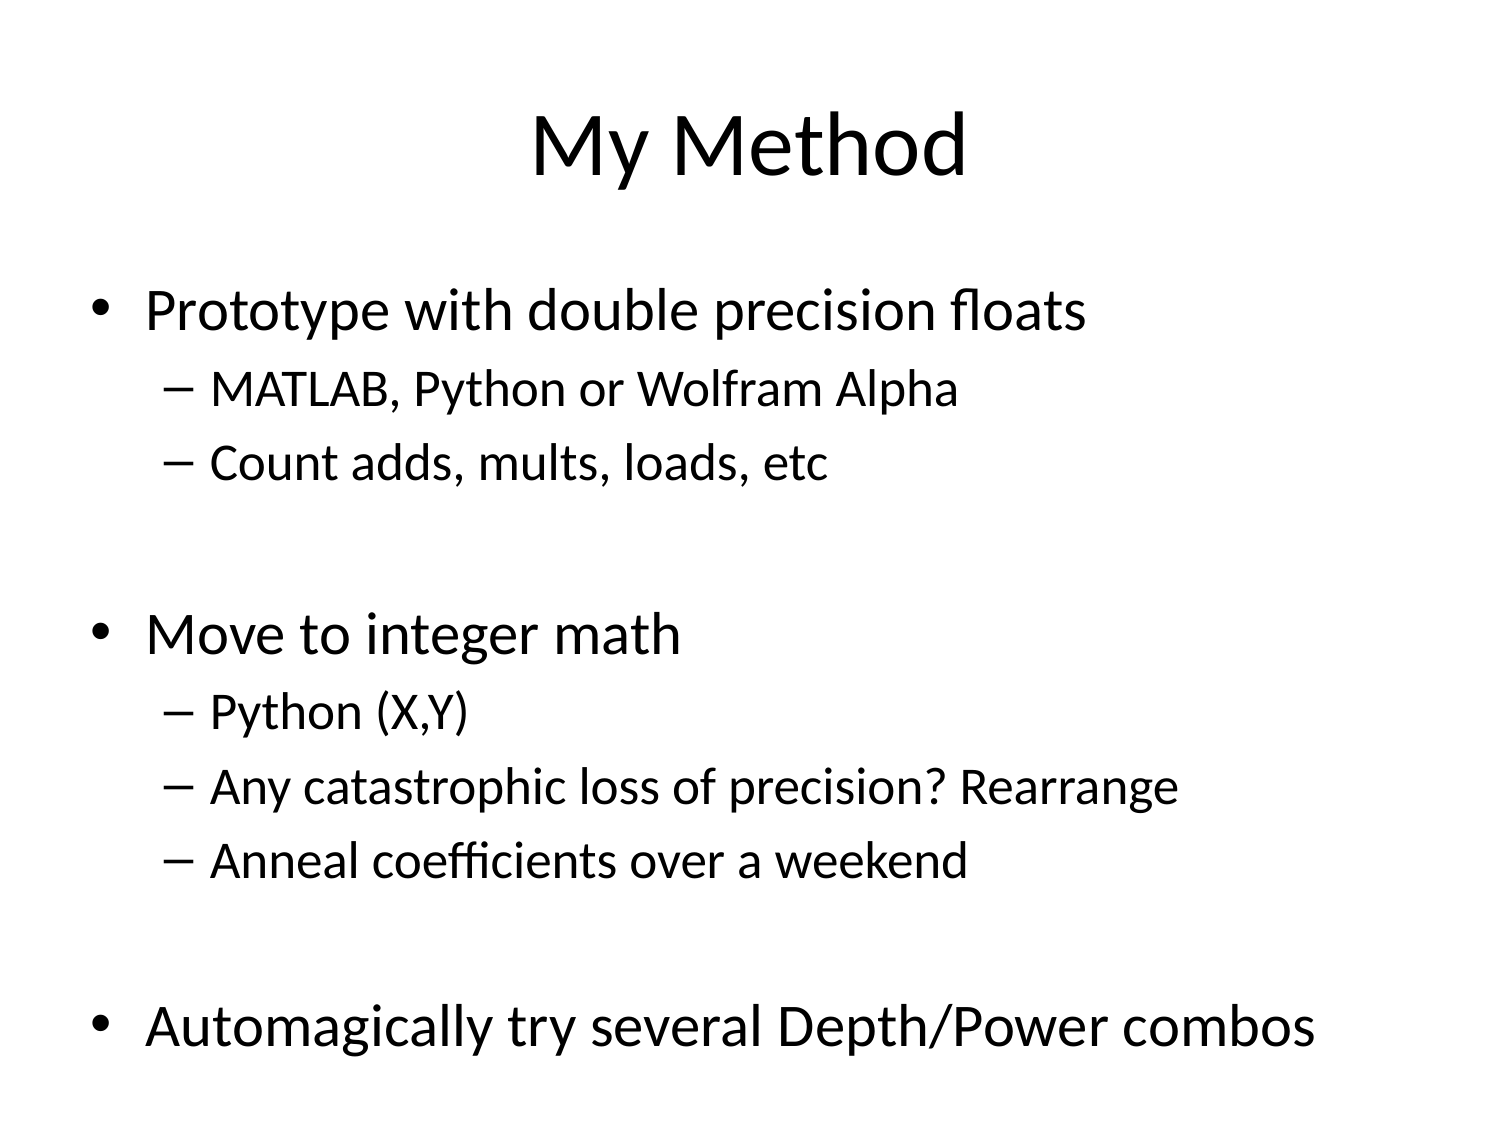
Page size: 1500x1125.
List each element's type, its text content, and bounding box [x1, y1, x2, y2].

list Prototype with double precision floats MATLAB, Python or Wolfram Alpha Count adds, mults, loads, etc Move to integer math Python (X,Y) Any catastrophic loss of precision? Rearrange Anneal coefficients over a weekend Automagically try several Depth/Power combos [75, 262, 1425, 1075]
title My Method [75, 45, 1425, 233]
